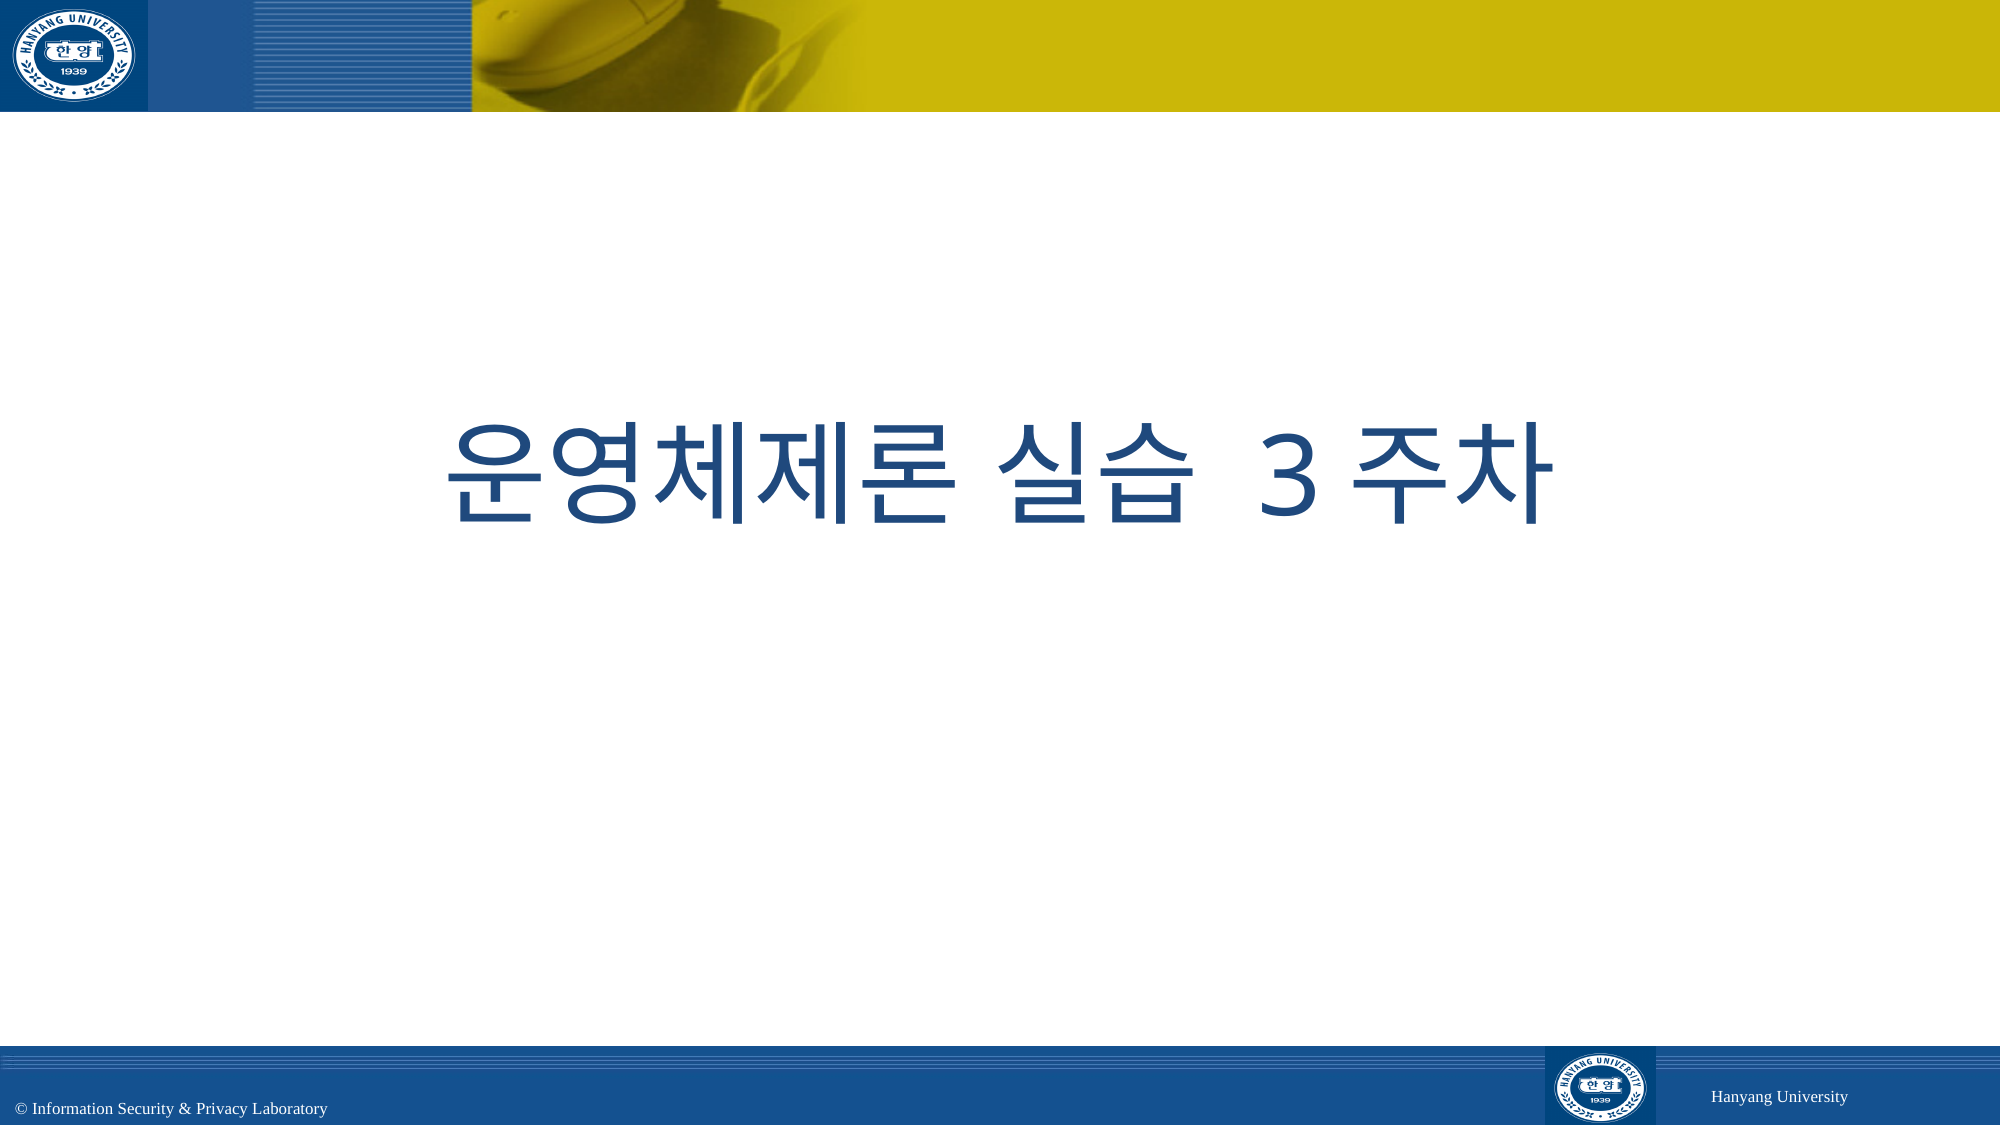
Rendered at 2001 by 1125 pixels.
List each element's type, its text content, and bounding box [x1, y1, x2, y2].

title 운영체제론 실습 3주차 [149, 349, 1850, 592]
picture [0, 0, 2000, 112]
picture [0, 1046, 2000, 1125]
